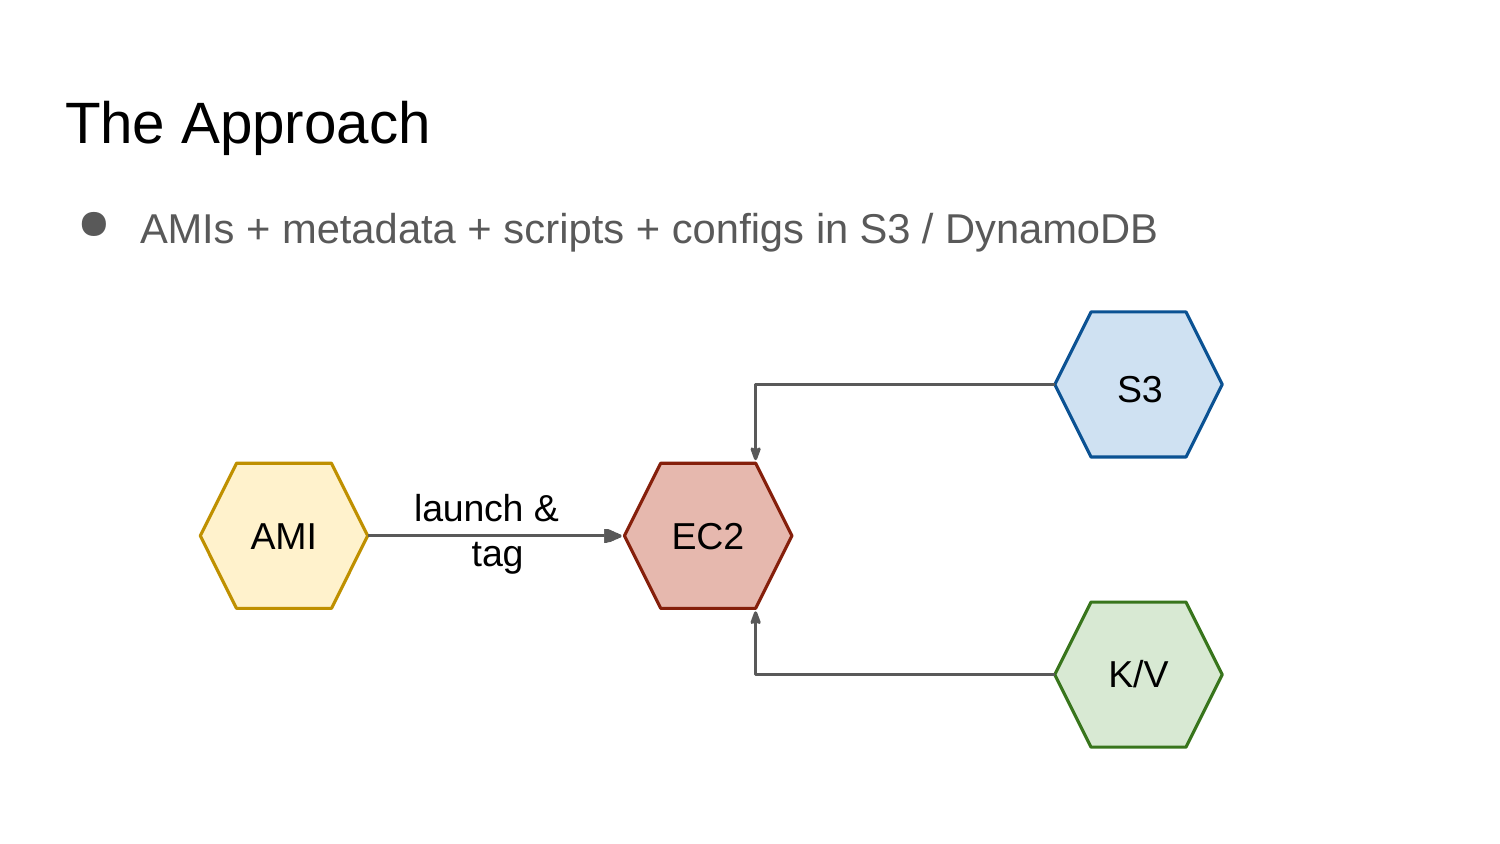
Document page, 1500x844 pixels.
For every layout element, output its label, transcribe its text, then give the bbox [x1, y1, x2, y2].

text_box launch & tag [412, 482, 563, 527]
text_box AMIs + metadata + scripts + configs in S3 / DynamoDB S3 [75, 199, 1164, 410]
text_box launch & tag [412, 551, 563, 574]
title The Approach [63, 82, 433, 226]
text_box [622, 461, 745, 611]
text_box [365, 528, 622, 543]
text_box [1052, 600, 1225, 749]
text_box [198, 461, 370, 611]
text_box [750, 382, 1057, 677]
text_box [1052, 310, 1225, 459]
